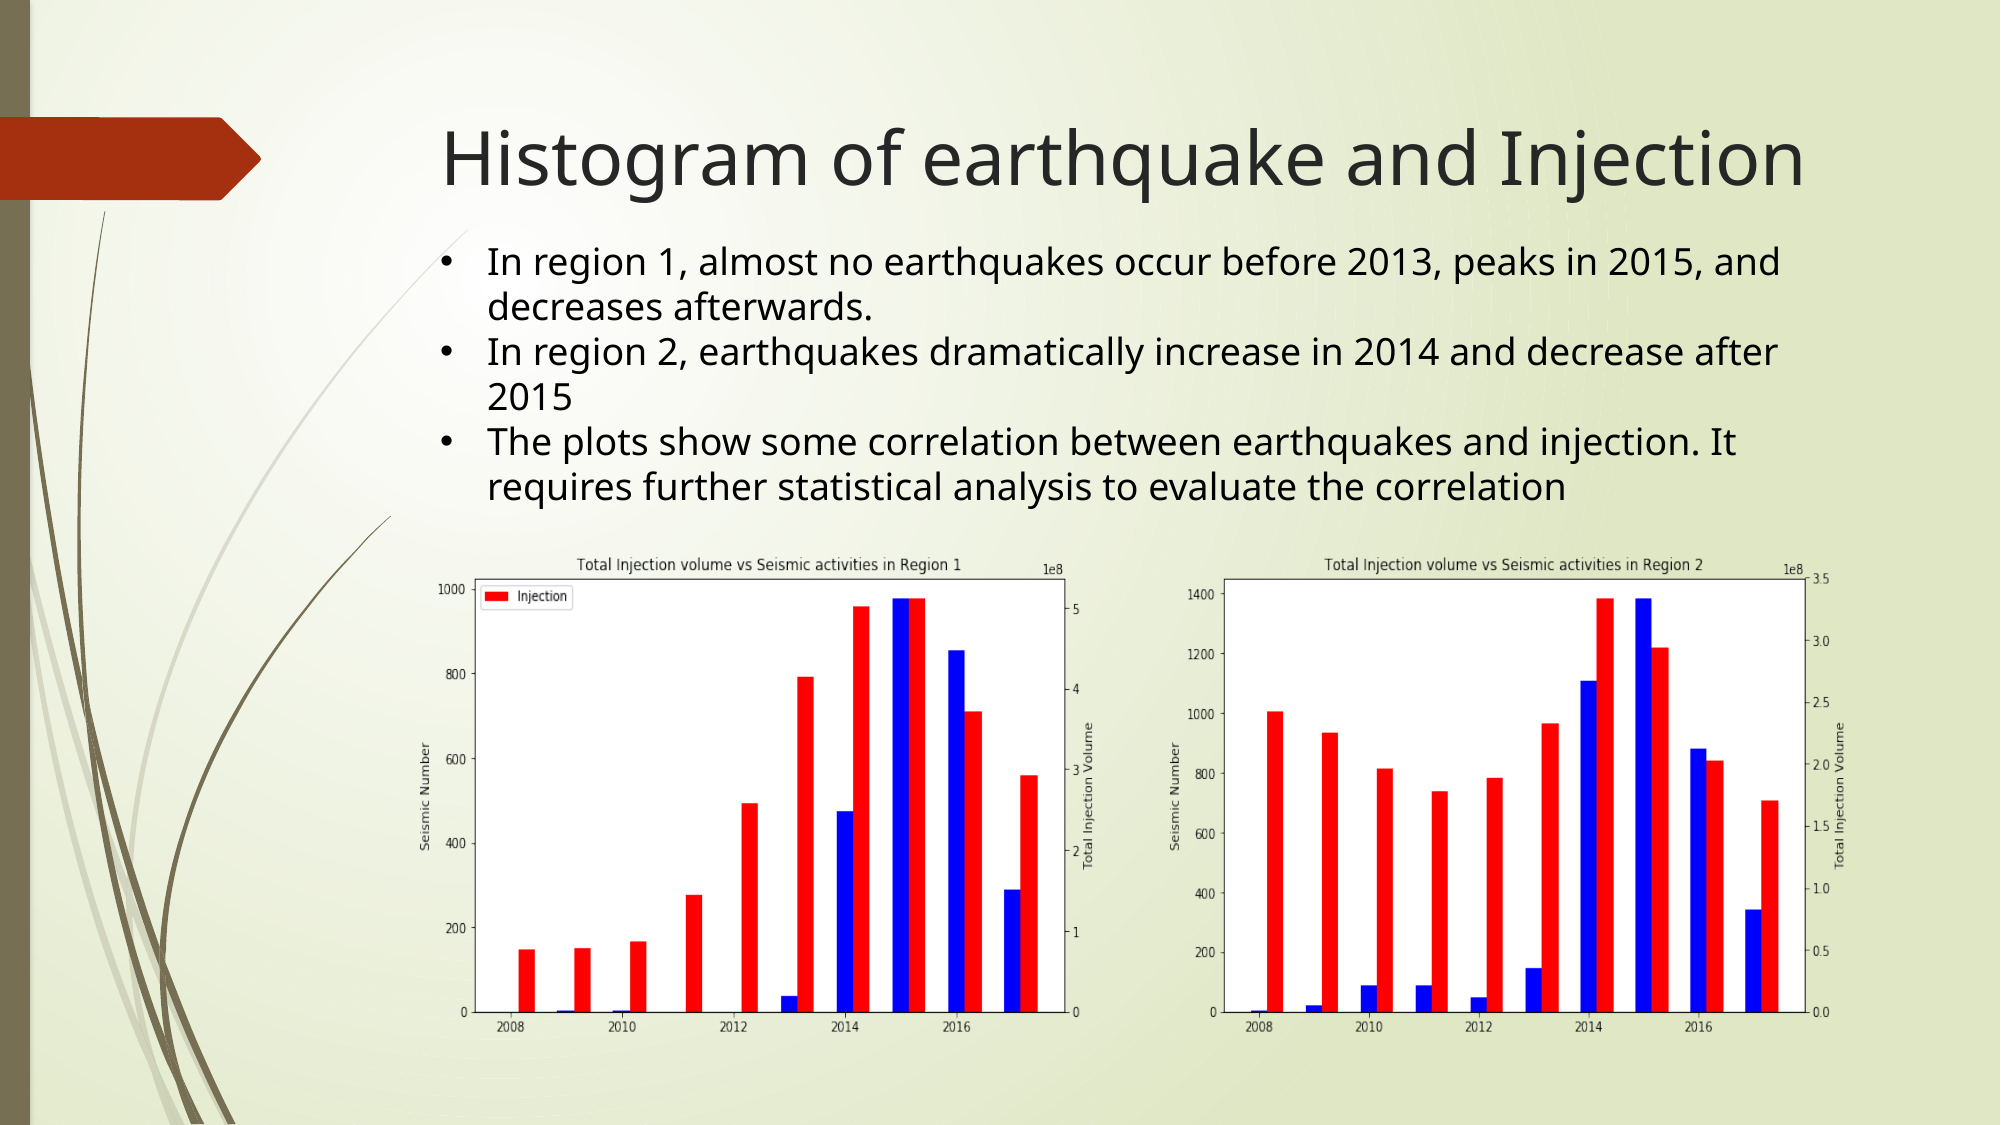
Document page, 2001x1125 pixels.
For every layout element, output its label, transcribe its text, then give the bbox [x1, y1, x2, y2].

picture [412, 548, 1104, 1044]
title Histogram of earthquake and Injection [425, 102, 1888, 230]
picture [1162, 548, 1854, 1044]
text_box In region 1, almost no earthquakes occur before 2013, peaks in 2015, and decreases afterwards. In region 2, earthquakes dramatically increase in 2014 and decrease after 2015 The plots show some correlation between earthquakes and injection. It requires further statistical analysis to evaluate the correlation [425, 230, 1888, 516]
